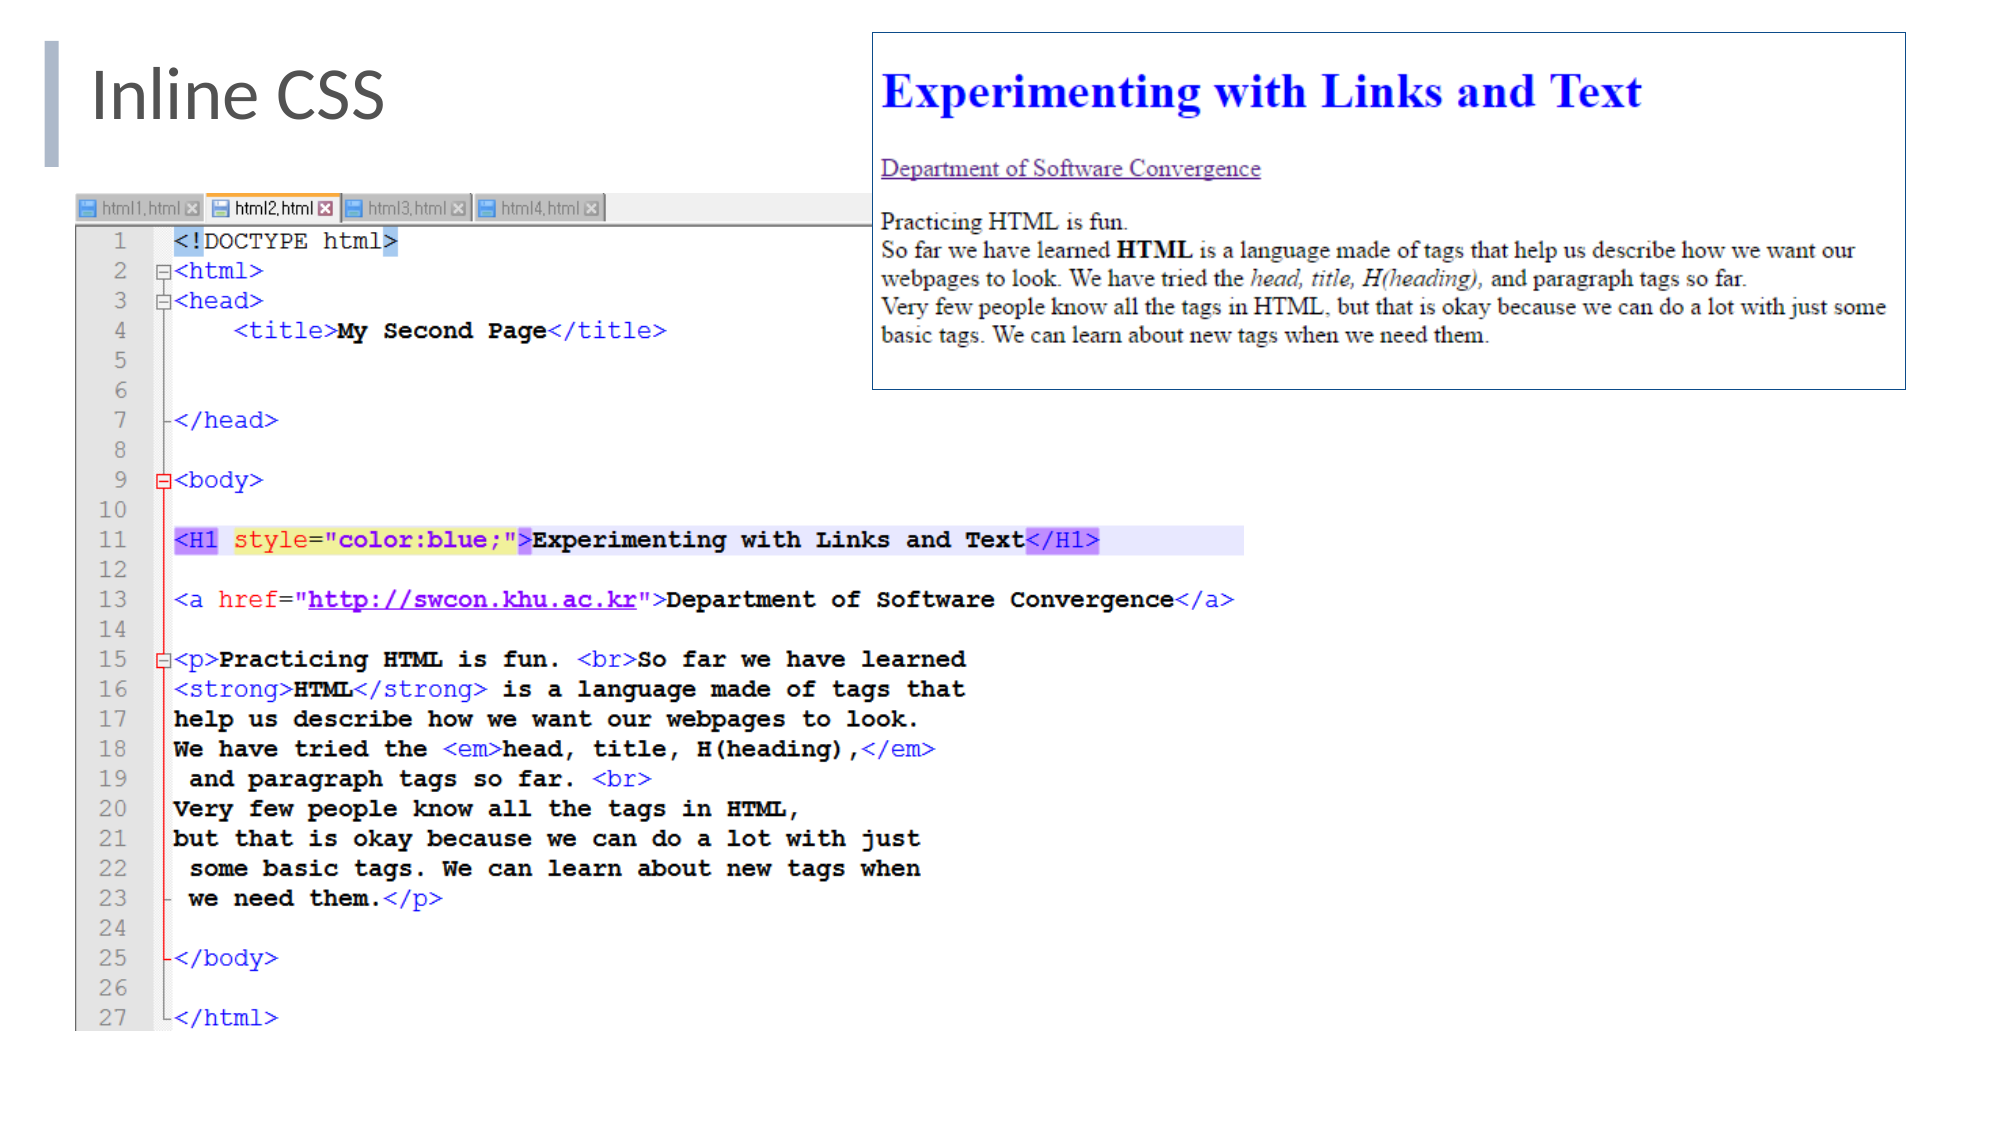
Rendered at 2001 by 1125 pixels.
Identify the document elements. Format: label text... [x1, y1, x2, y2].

title Inline CSS [75, 57, 872, 134]
picture [75, 32, 1906, 1031]
